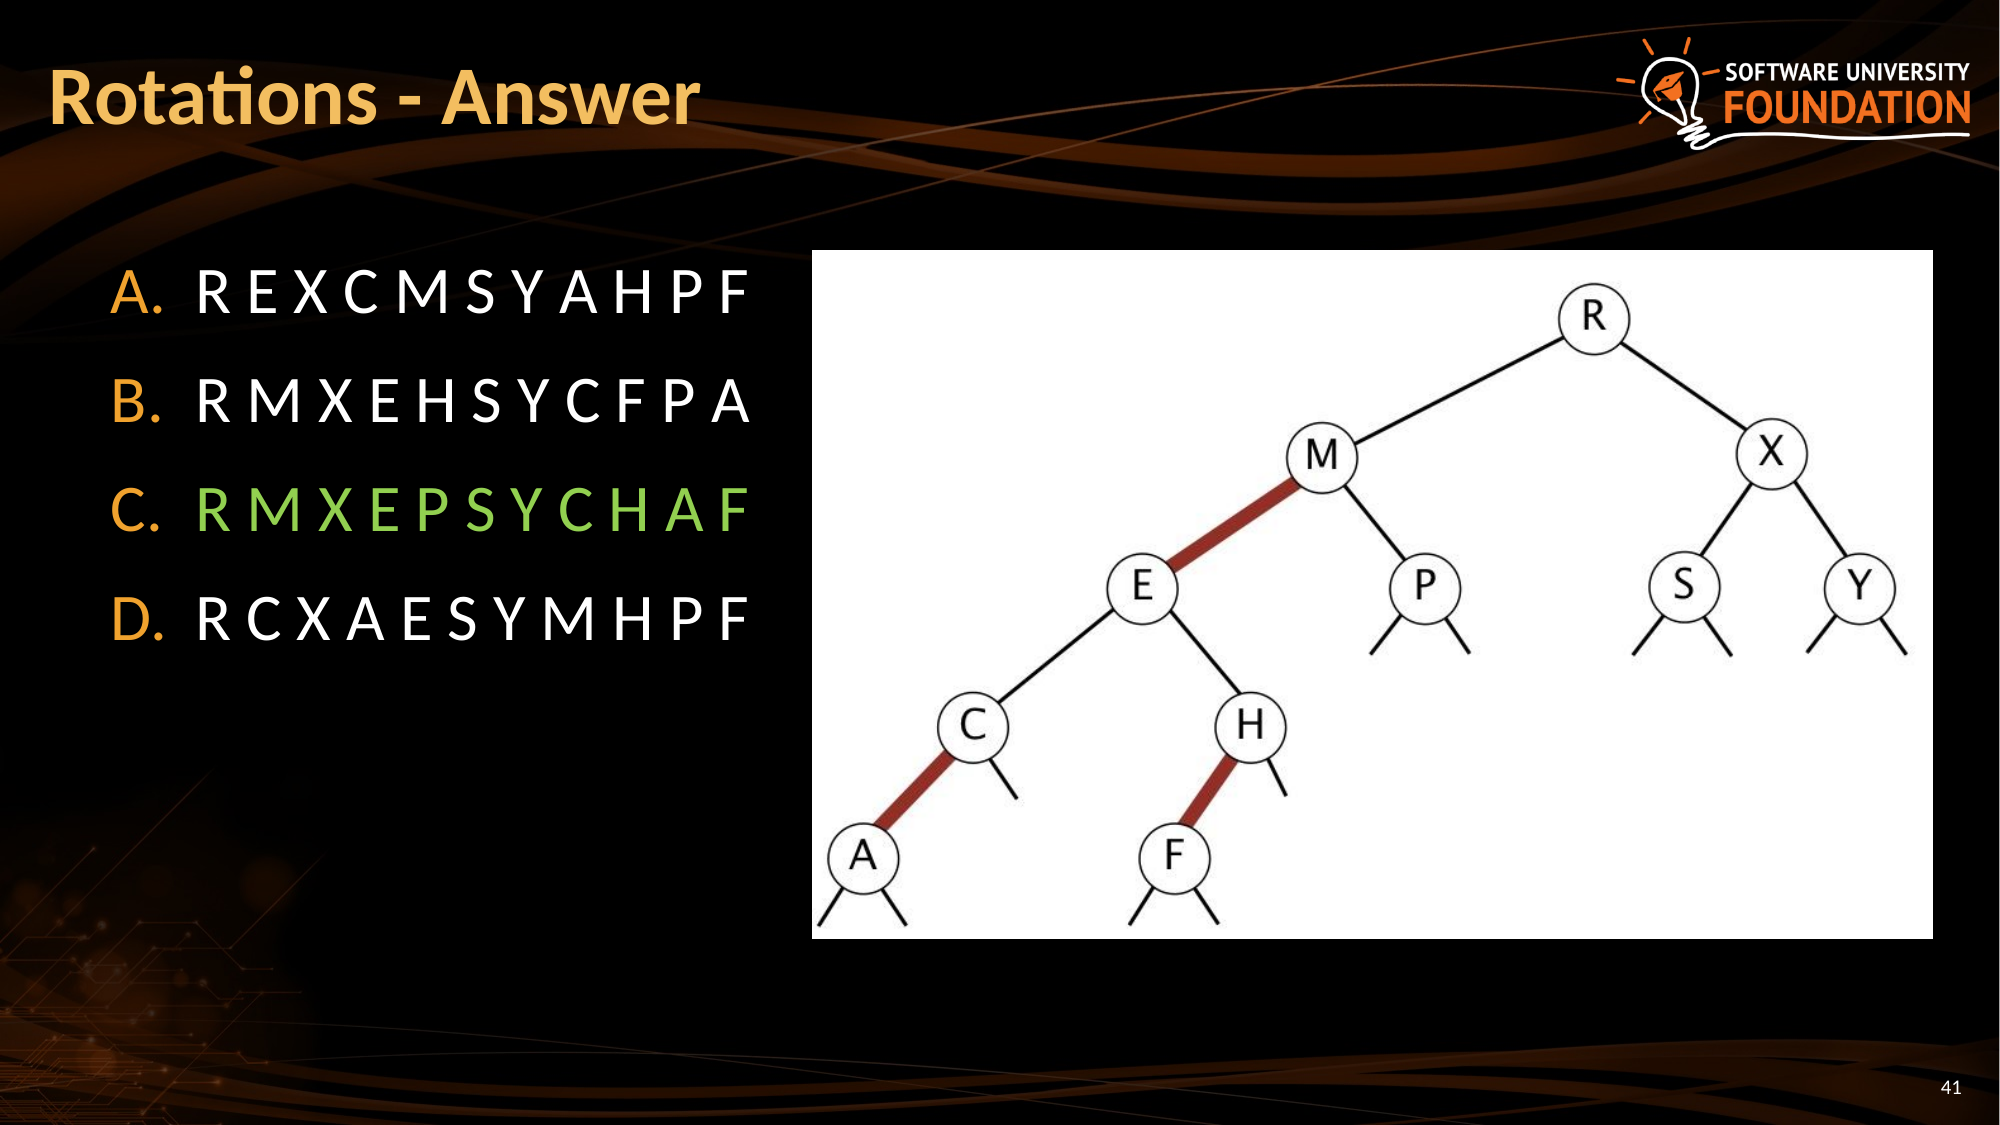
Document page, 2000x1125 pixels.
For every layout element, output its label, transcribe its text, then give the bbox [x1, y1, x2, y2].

list R E X C M S Y A H P F R M X E H S Y C F P A R M X E P S Y C H A F R C X A E S Y M H P F [31, 237, 1968, 665]
title Rotations - Answer [30, 6, 1602, 189]
picture [0, 0, 2000, 1125]
slide_number ‹#› [1897, 1070, 1968, 1103]
